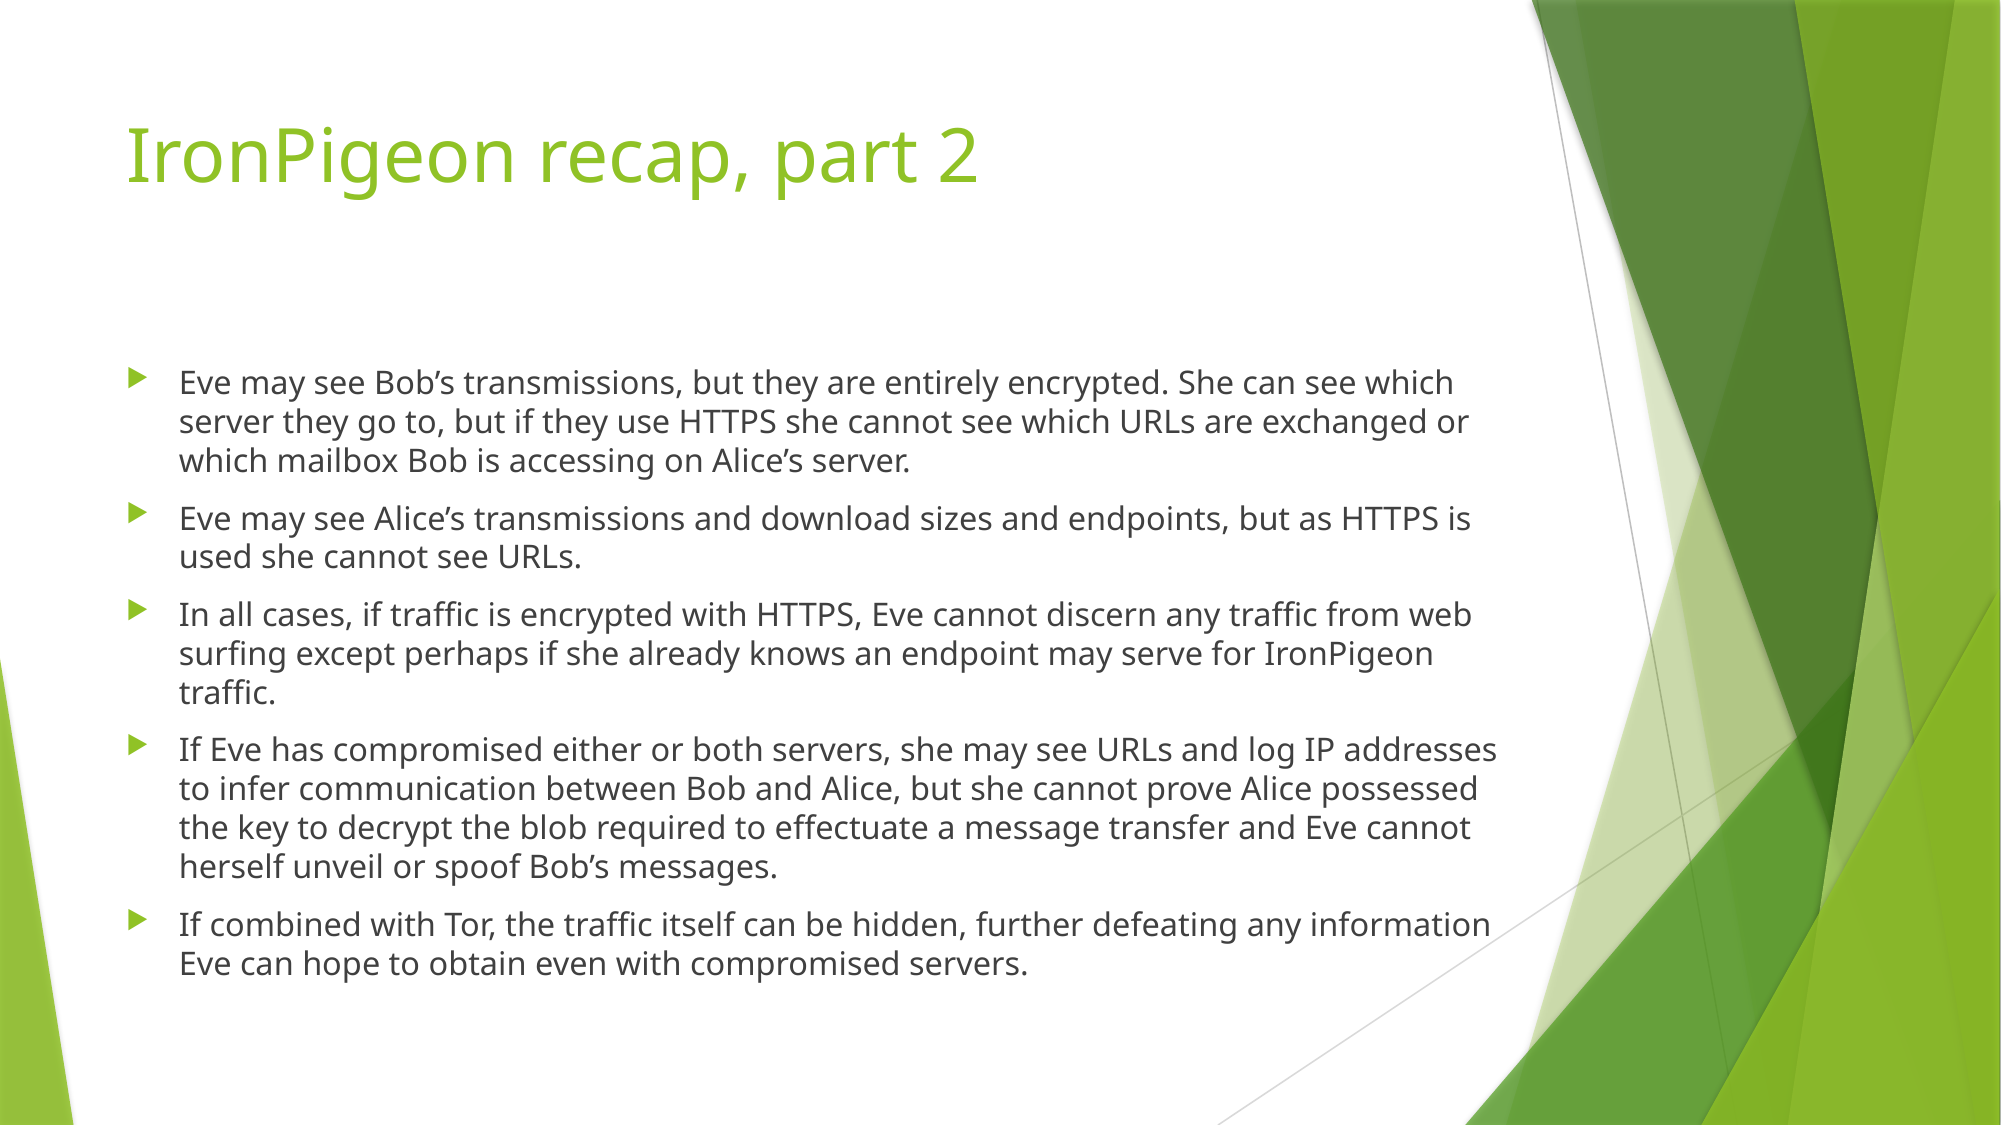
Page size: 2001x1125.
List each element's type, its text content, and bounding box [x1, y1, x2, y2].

list Eve may see Bob’s transmissions, but they are entirely encrypted. She can see which server they go to, but if they use HTTPS she cannot see which URLs are exchanged or which mailbox Bob is accessing on Alice’s server. Eve may see Alice’s transmissions and download sizes and endpoints, but as HTTPS is used she cannot see URLs. In all cases, if traffic is encrypted with HTTPS, Eve cannot discern any traffic from web surfing except perhaps if she already knows an endpoint may serve for IronPigeon traffic. If Eve has compromised either or both servers, she may see URLs and log IP addresses to infer communication between Bob and Alice, but she cannot prove Alice possessed the key to decrypt the blob required to effectuate a message transfer and Eve cannot herself unveil or spoof Bob’s messages. If combined with Tor, the traffic itself can be hidden, further defeating any information Eve can hope to obtain even with compromised servers. [111, 354, 1522, 992]
title IronPigeon recap, part 2 [111, 99, 1522, 317]
